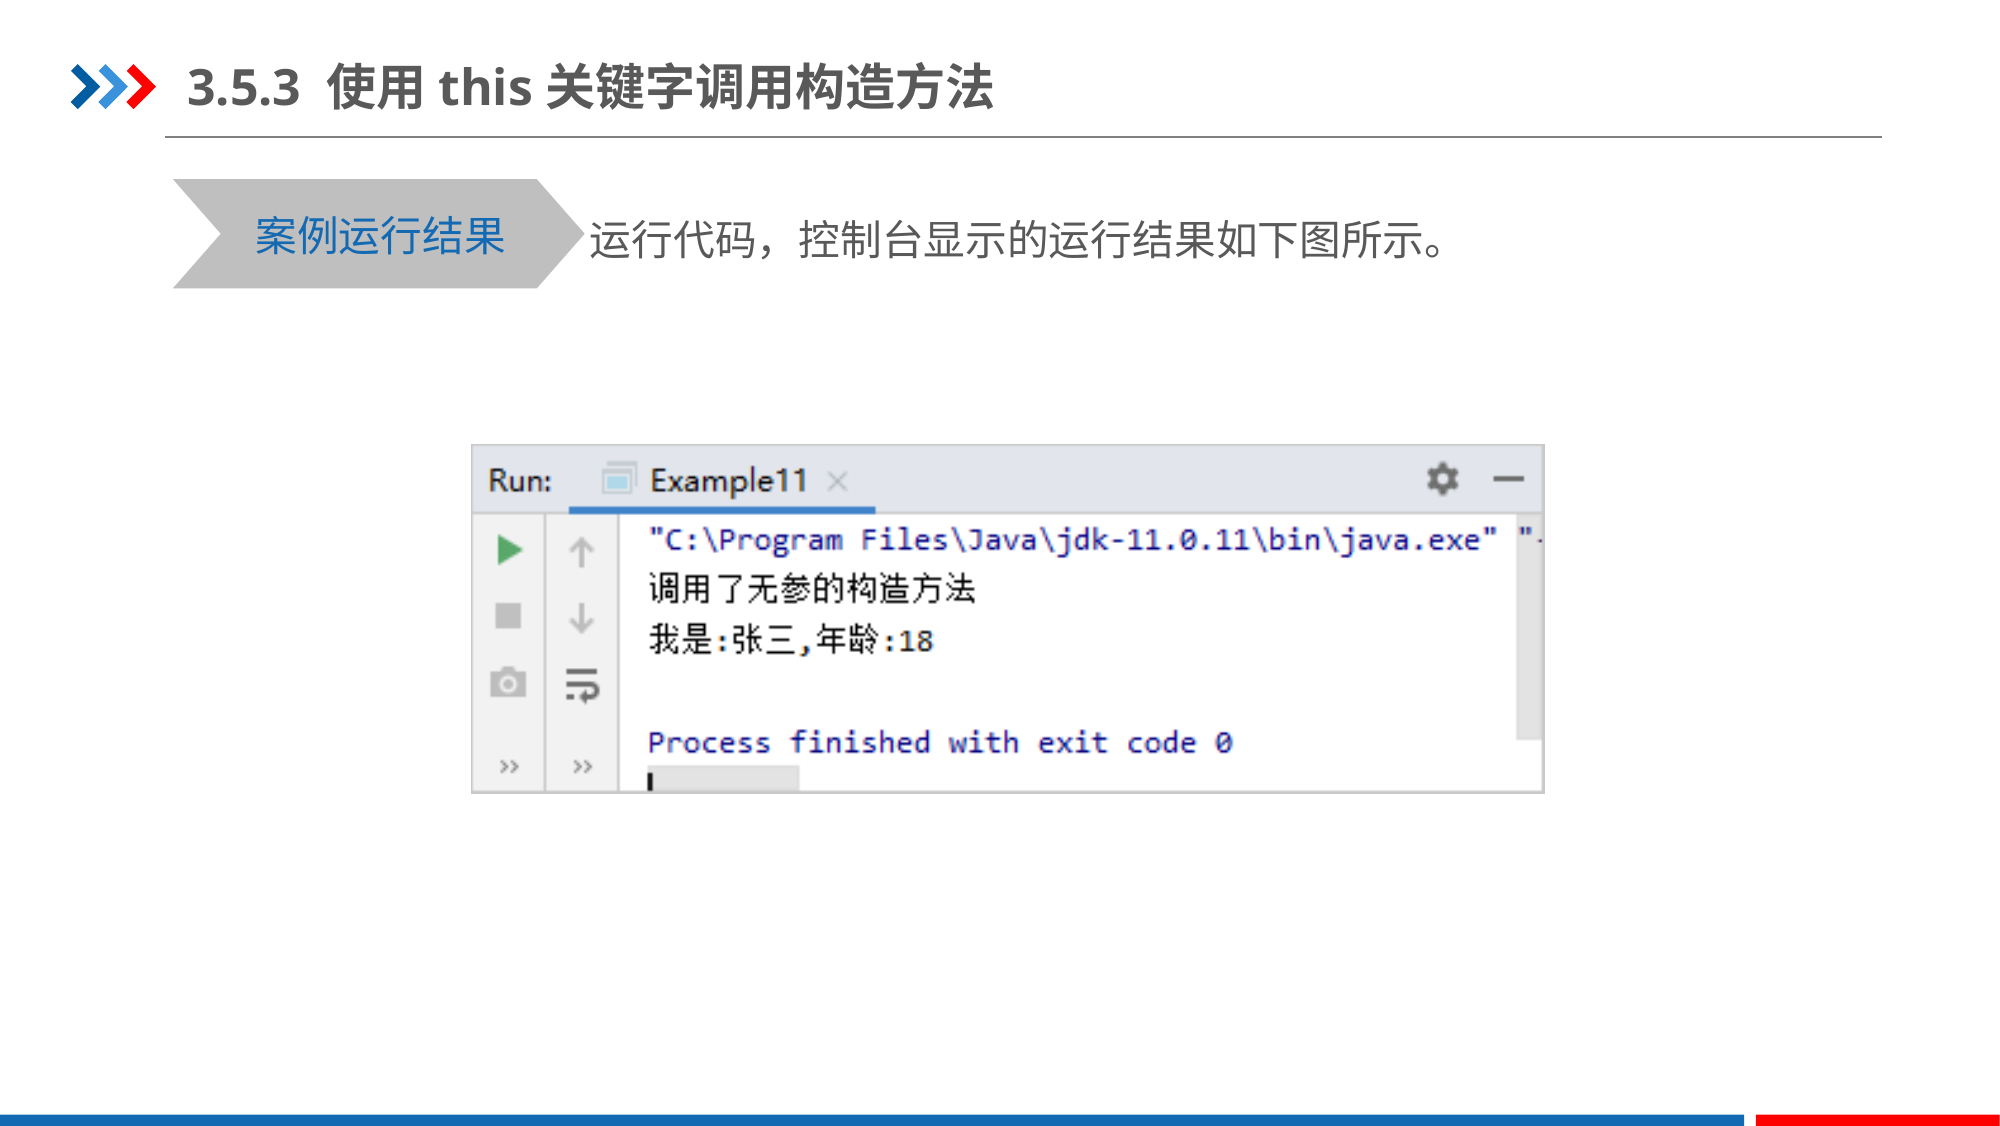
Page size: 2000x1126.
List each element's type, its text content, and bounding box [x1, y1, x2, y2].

text_box 运行代码，控制台显示的运行结果如下图所示。 [574, 181, 1482, 272]
text_box 案例运行结果 [240, 202, 521, 267]
picture [471, 444, 1546, 794]
text_box [172, 179, 574, 289]
text_box 3.5.3 使用this关键字调用构造方法 [187, 43, 1236, 127]
